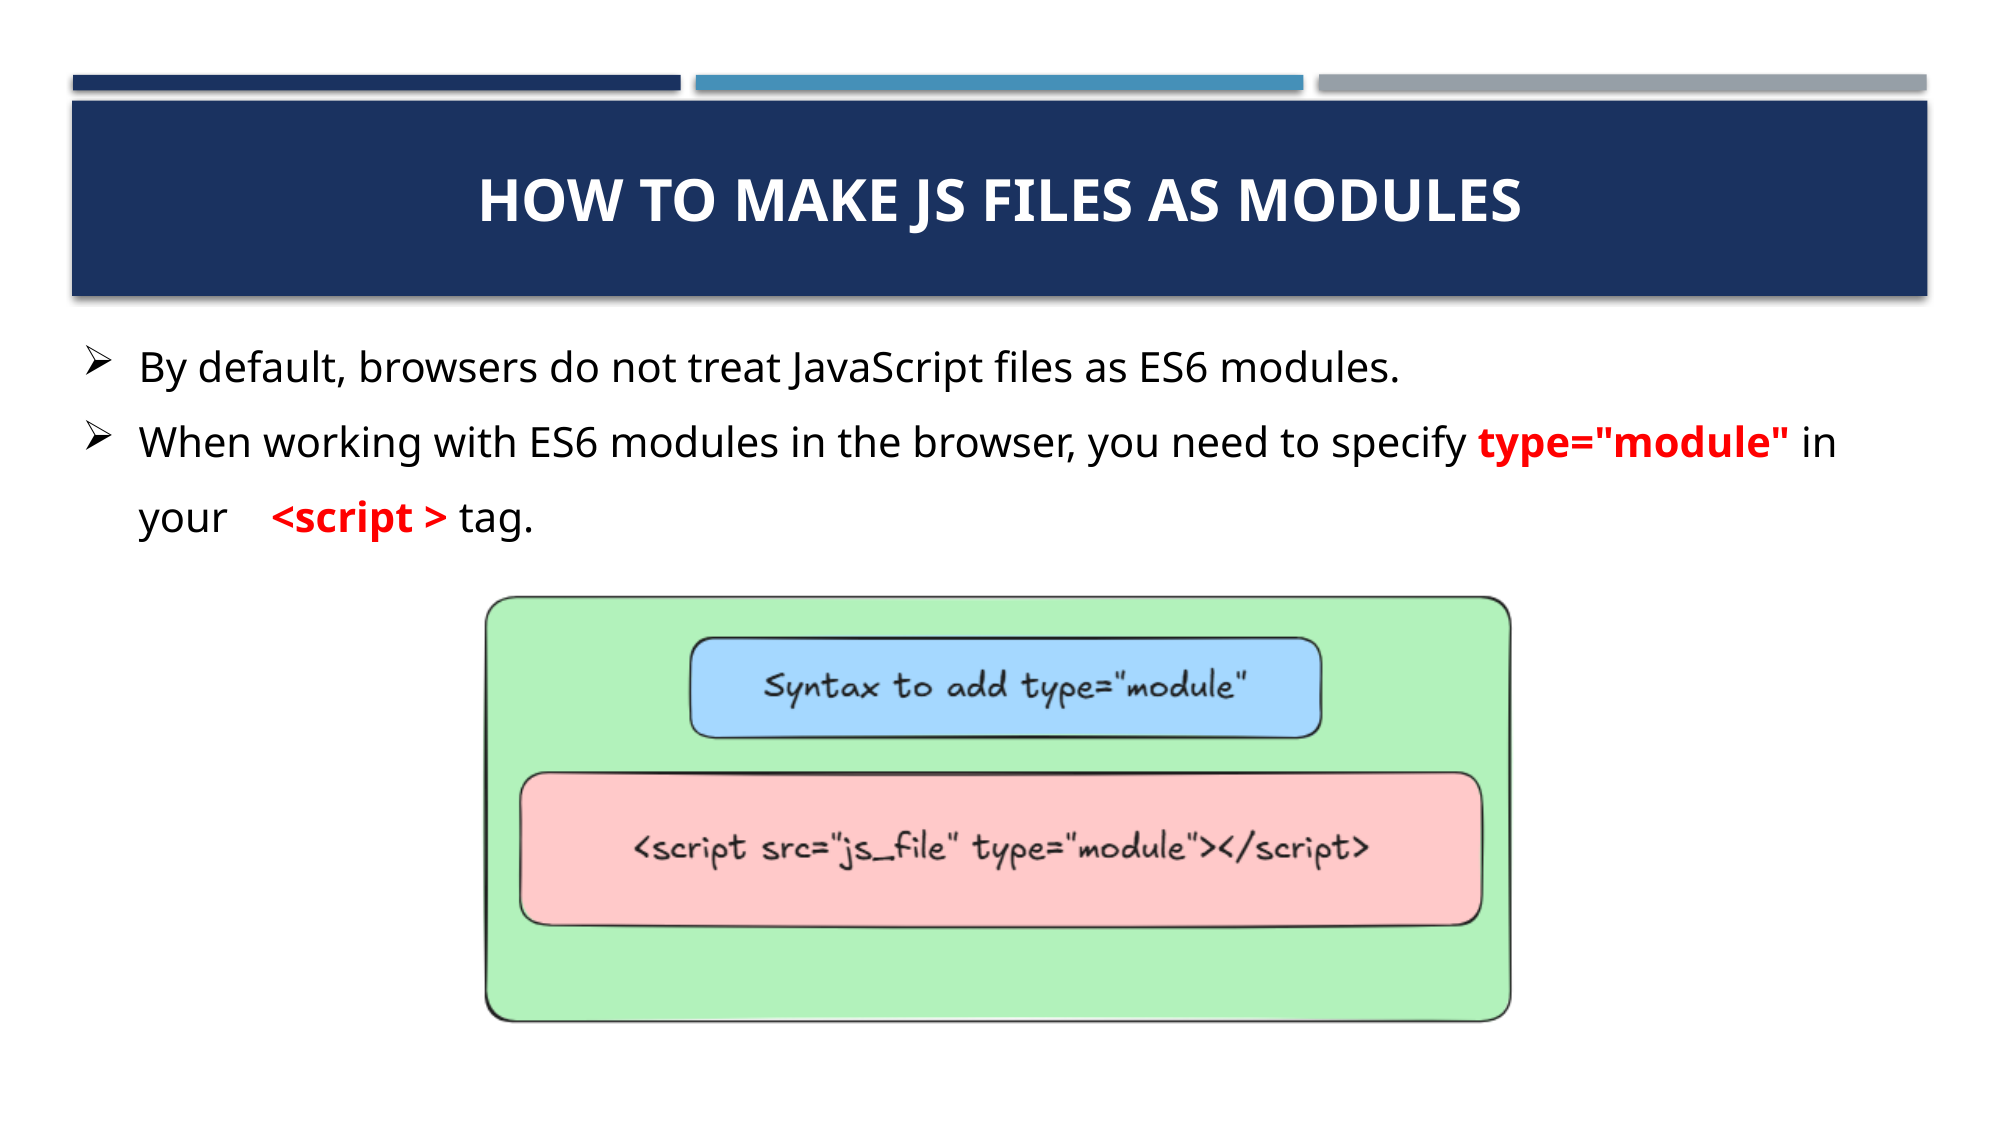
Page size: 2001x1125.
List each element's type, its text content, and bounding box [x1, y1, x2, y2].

text_box By default, browsers do not treat JavaScript files as ES6 modules. When working with ES6 modules in the browser, you need to specify type="module" in your <script > tag. [67, 308, 1933, 549]
title How to make js files as modules [95, 115, 1905, 282]
picture [470, 579, 1530, 1028]
